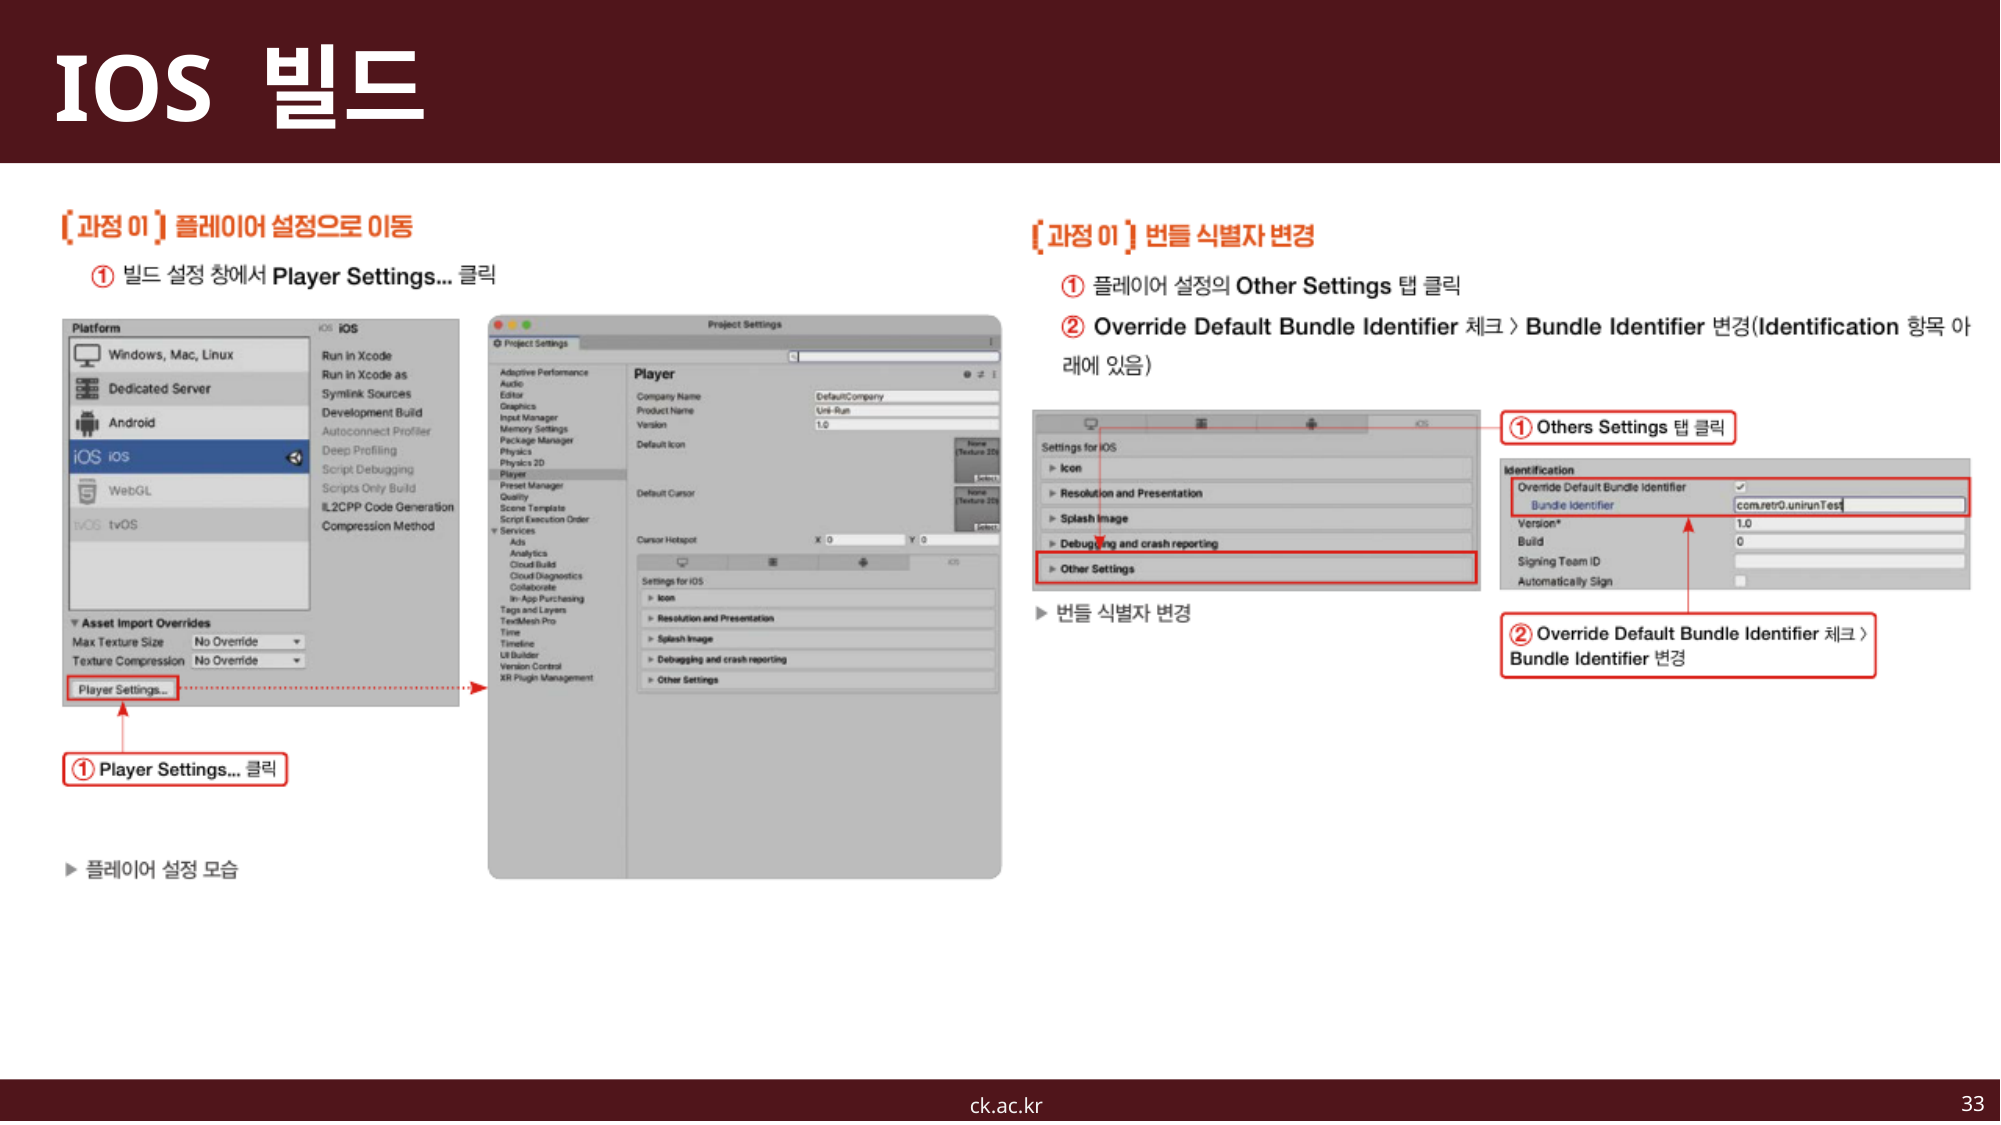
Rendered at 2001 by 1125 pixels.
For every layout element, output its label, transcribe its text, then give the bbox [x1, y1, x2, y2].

slide_number 33 [1911, 1083, 2000, 1125]
picture [39, 208, 2000, 898]
title IOS 빌드 [39, 34, 1289, 149]
footer ck.ac.kr [949, 1084, 1064, 1125]
